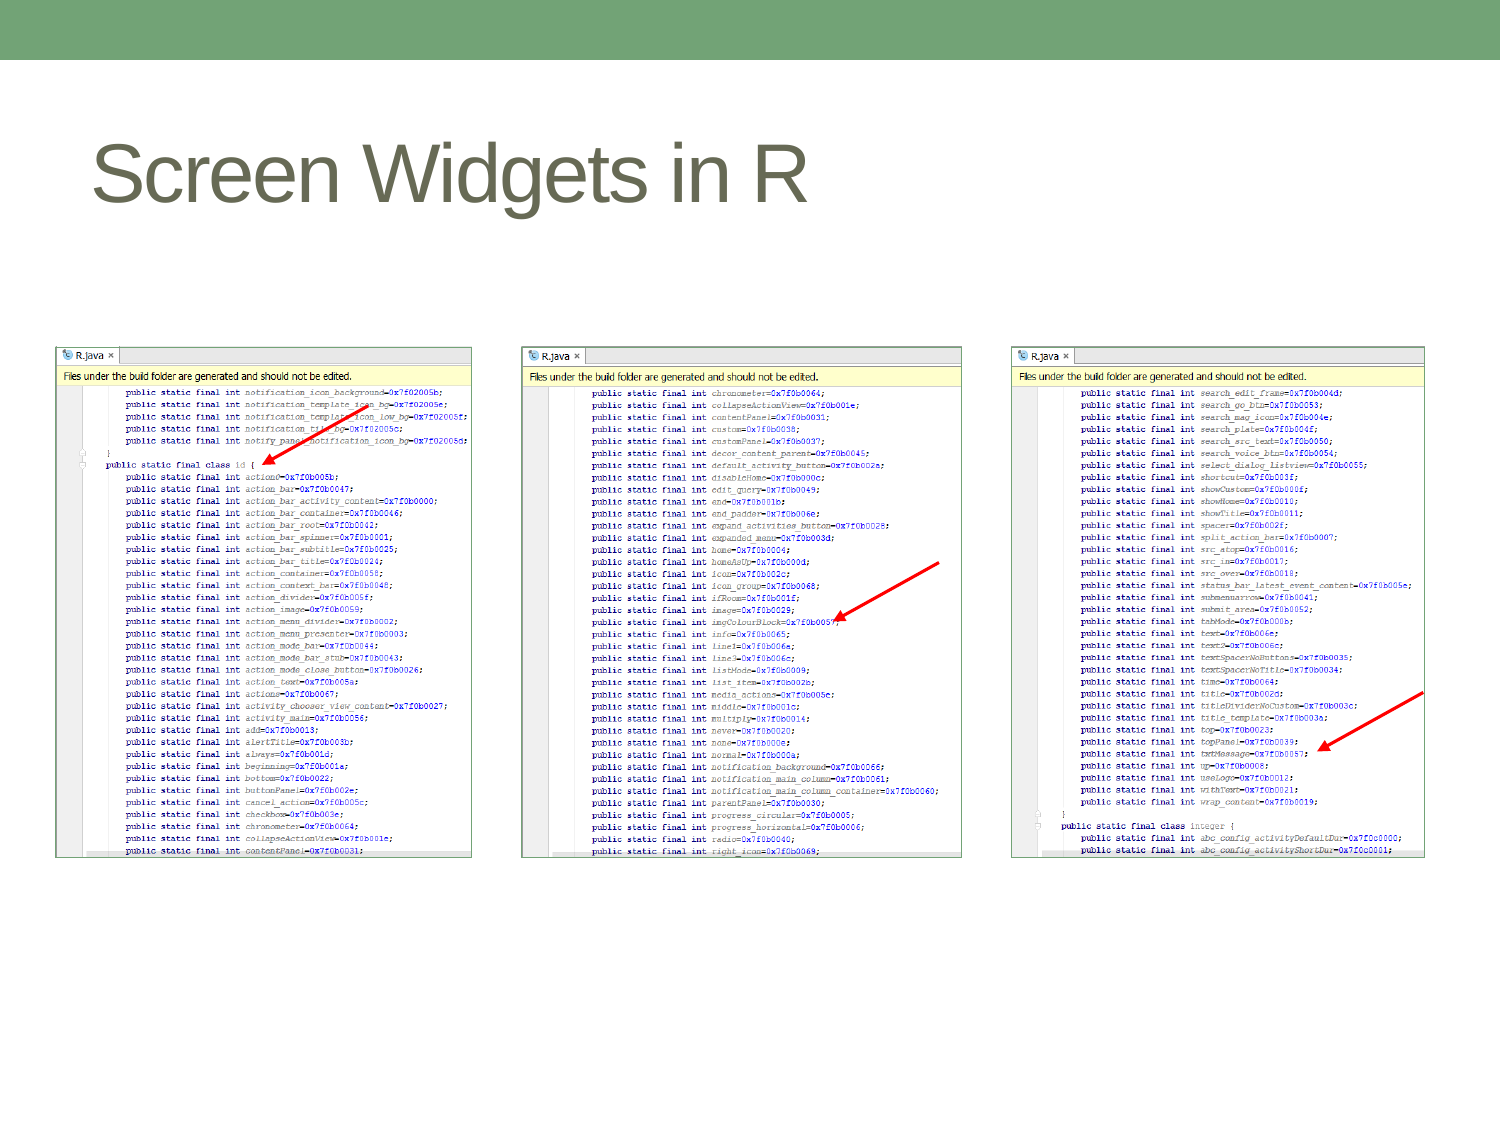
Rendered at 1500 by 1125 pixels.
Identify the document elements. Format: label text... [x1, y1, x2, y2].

picture [1011, 346, 1426, 858]
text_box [832, 562, 940, 622]
picture [54, 346, 473, 858]
picture [521, 346, 962, 858]
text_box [261, 405, 369, 466]
title Screen Widgets in R [75, 87, 1425, 250]
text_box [1316, 692, 1424, 752]
